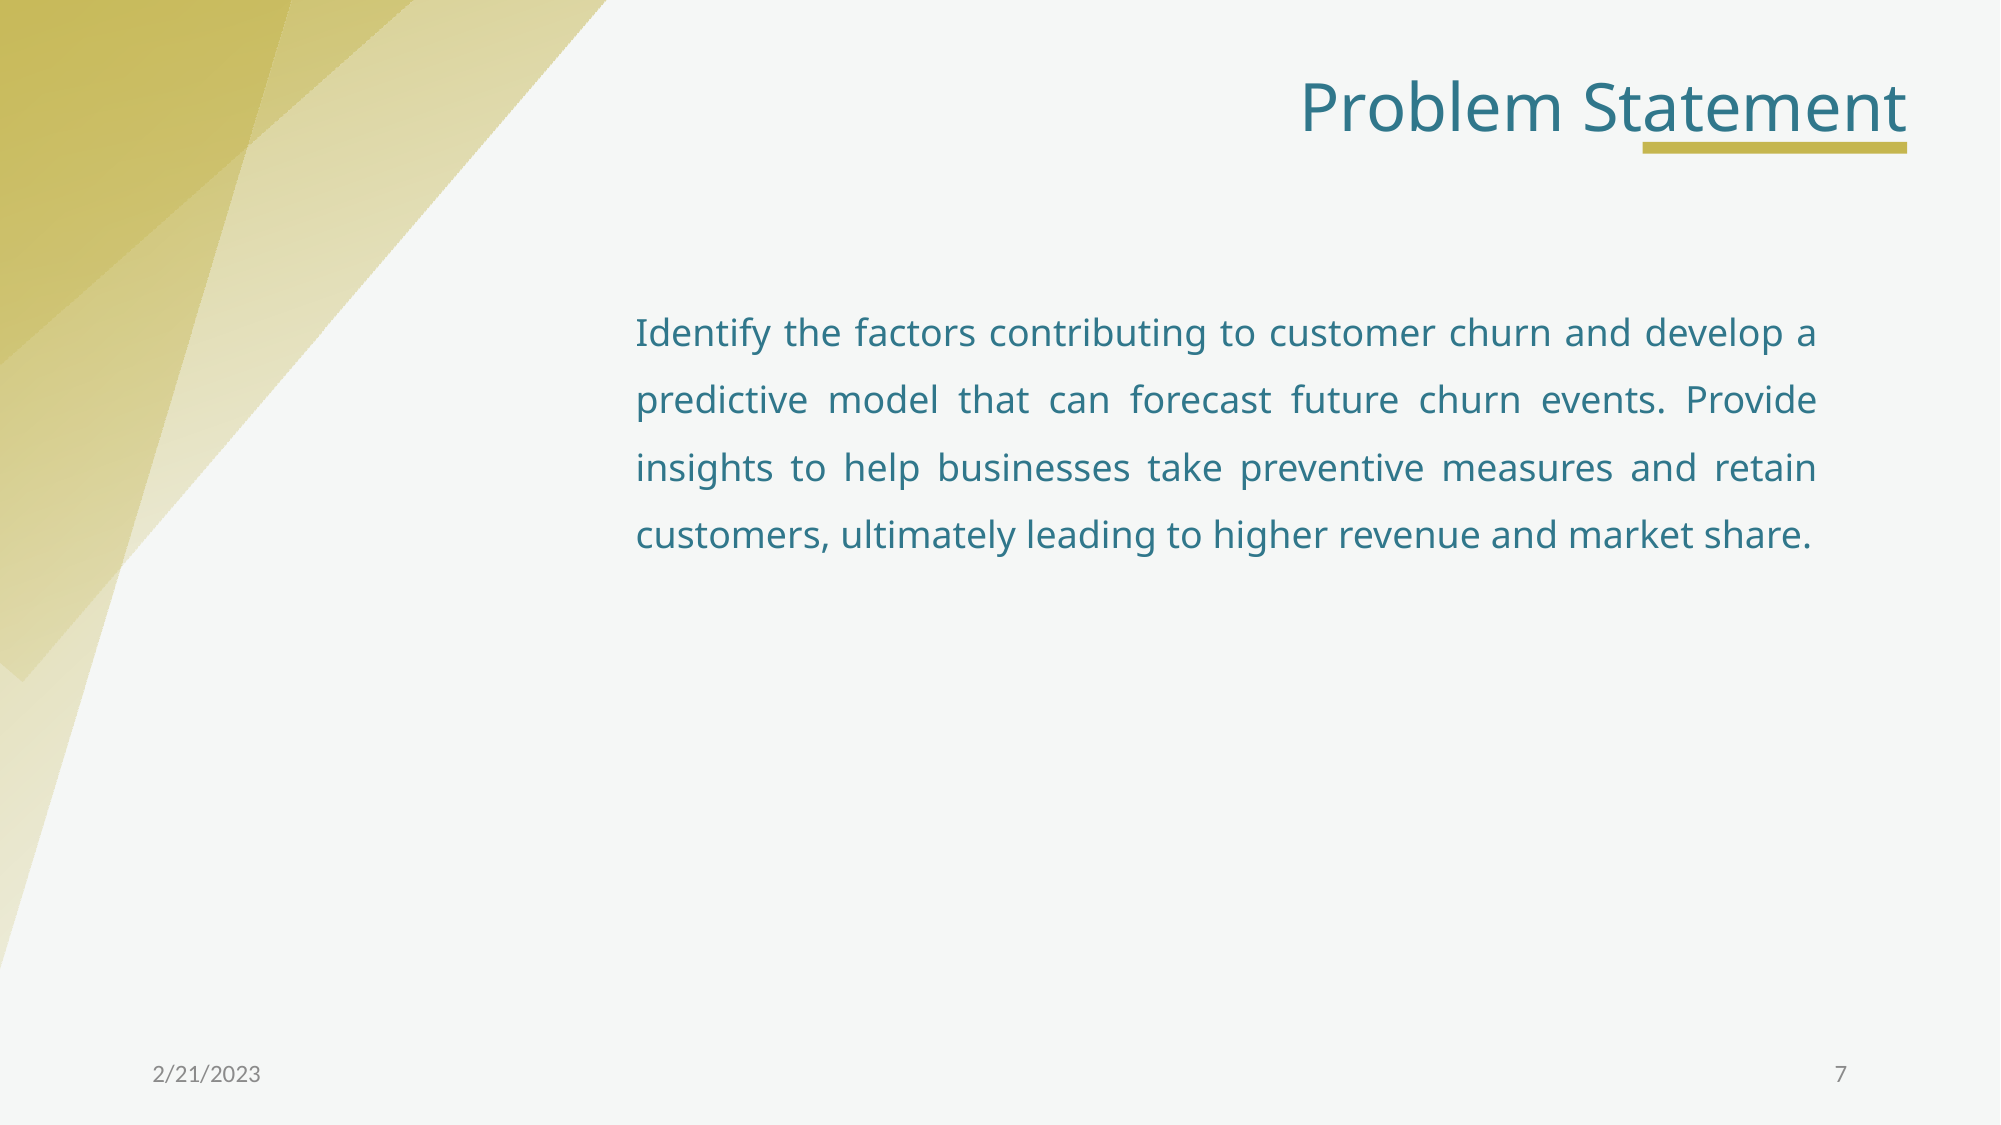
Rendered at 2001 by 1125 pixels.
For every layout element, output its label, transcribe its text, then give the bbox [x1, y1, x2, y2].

text_box [1642, 141, 1908, 155]
text_box Problem Statement [933, 57, 1923, 153]
text_box Identify the factors contributing to customer churn and develop a predictive model that can forecast future churn events. Provide insights to help businesses take preventive measures and retain customers, ultimately leading to higher revenue and market share. [620, 279, 1834, 576]
